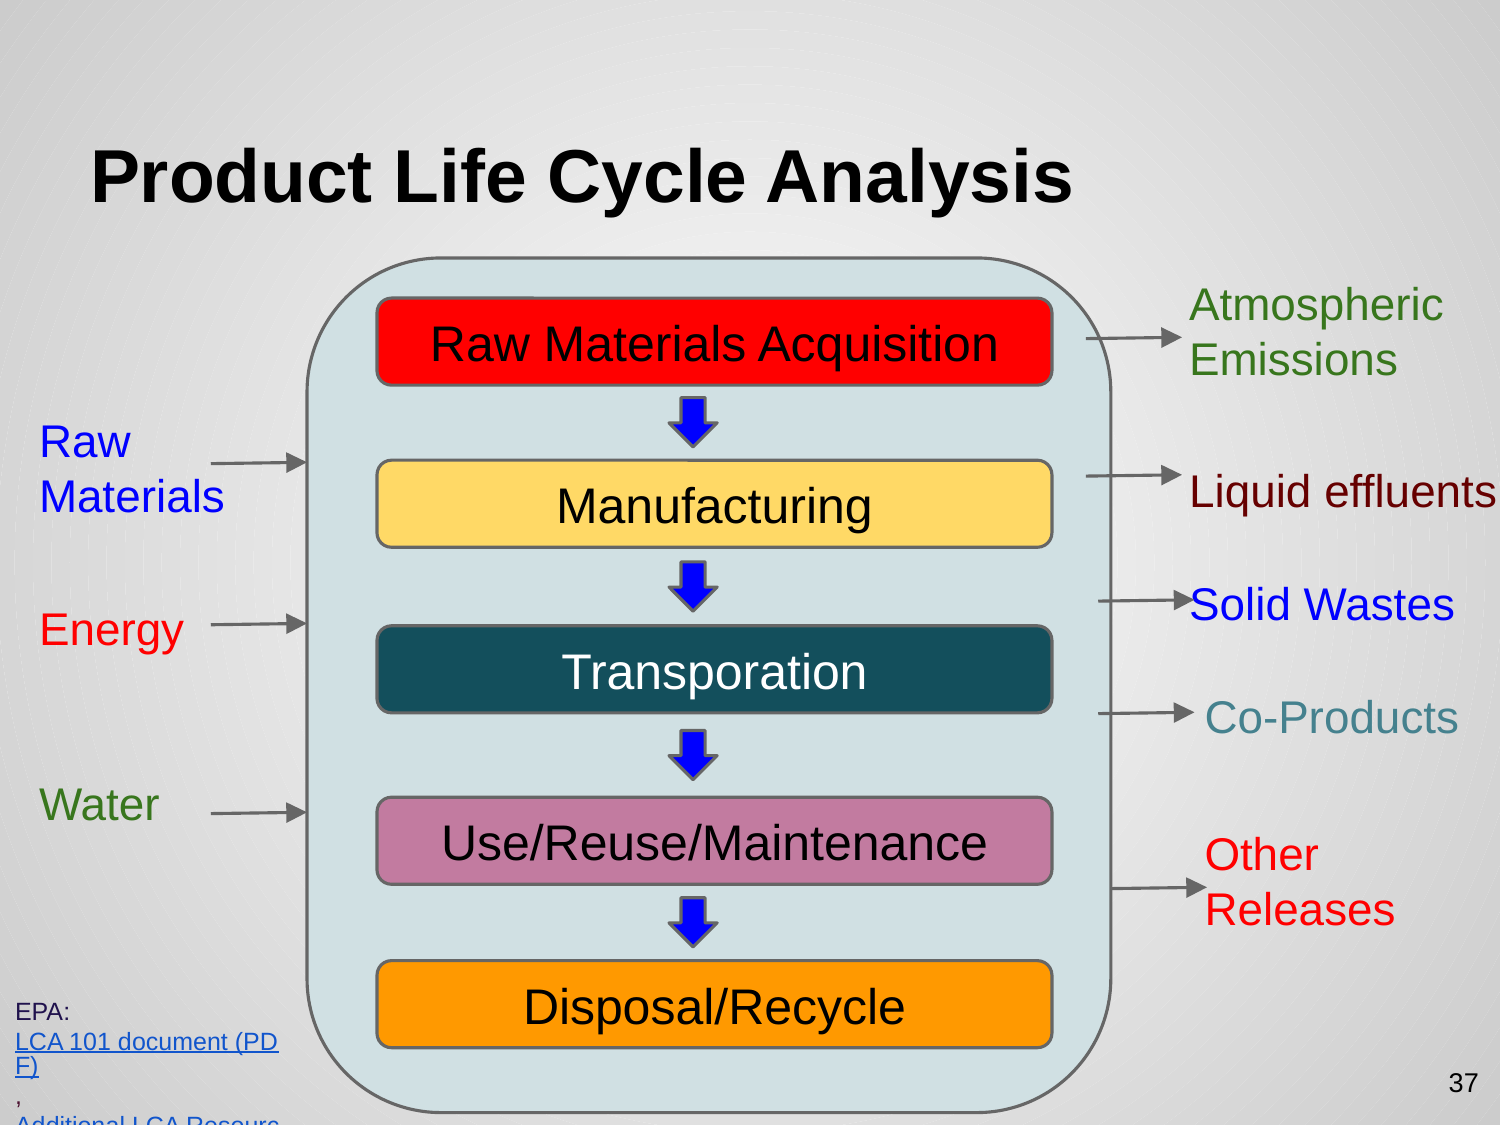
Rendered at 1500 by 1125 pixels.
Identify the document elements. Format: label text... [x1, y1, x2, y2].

text_box Raw Materials Acquisition [376, 298, 1052, 386]
text_box [307, 257, 1111, 1113]
text_box Other Releases [1189, 809, 1500, 939]
title Product Life Cycle Analysis [75, 45, 1425, 233]
text_box [669, 730, 718, 780]
text_box Energy [24, 584, 363, 713]
text_box [669, 397, 718, 447]
text_box Co-Products [1189, 672, 1500, 801]
text_box Disposal/Recycle [376, 960, 1052, 1048]
text_box Atmospheric Emissions [1174, 259, 1500, 388]
text_box Use/Reuse/Maintenance [376, 797, 1052, 885]
text_box [669, 897, 718, 947]
text_box Solid Wastes [1174, 559, 1500, 688]
text_box Manufacturing [376, 460, 1052, 548]
text_box Transporation [376, 625, 1052, 713]
text_box Water [24, 759, 363, 888]
slide_number ‹#› [1403, 1038, 1494, 1125]
text_box EPA: LCA 101 document (PDF), Additional LCA Resources. [0, 1005, 307, 1125]
text_box Raw Materials [24, 397, 306, 526]
text_box [669, 561, 718, 612]
text_box Liquid effluents [1174, 447, 1500, 559]
